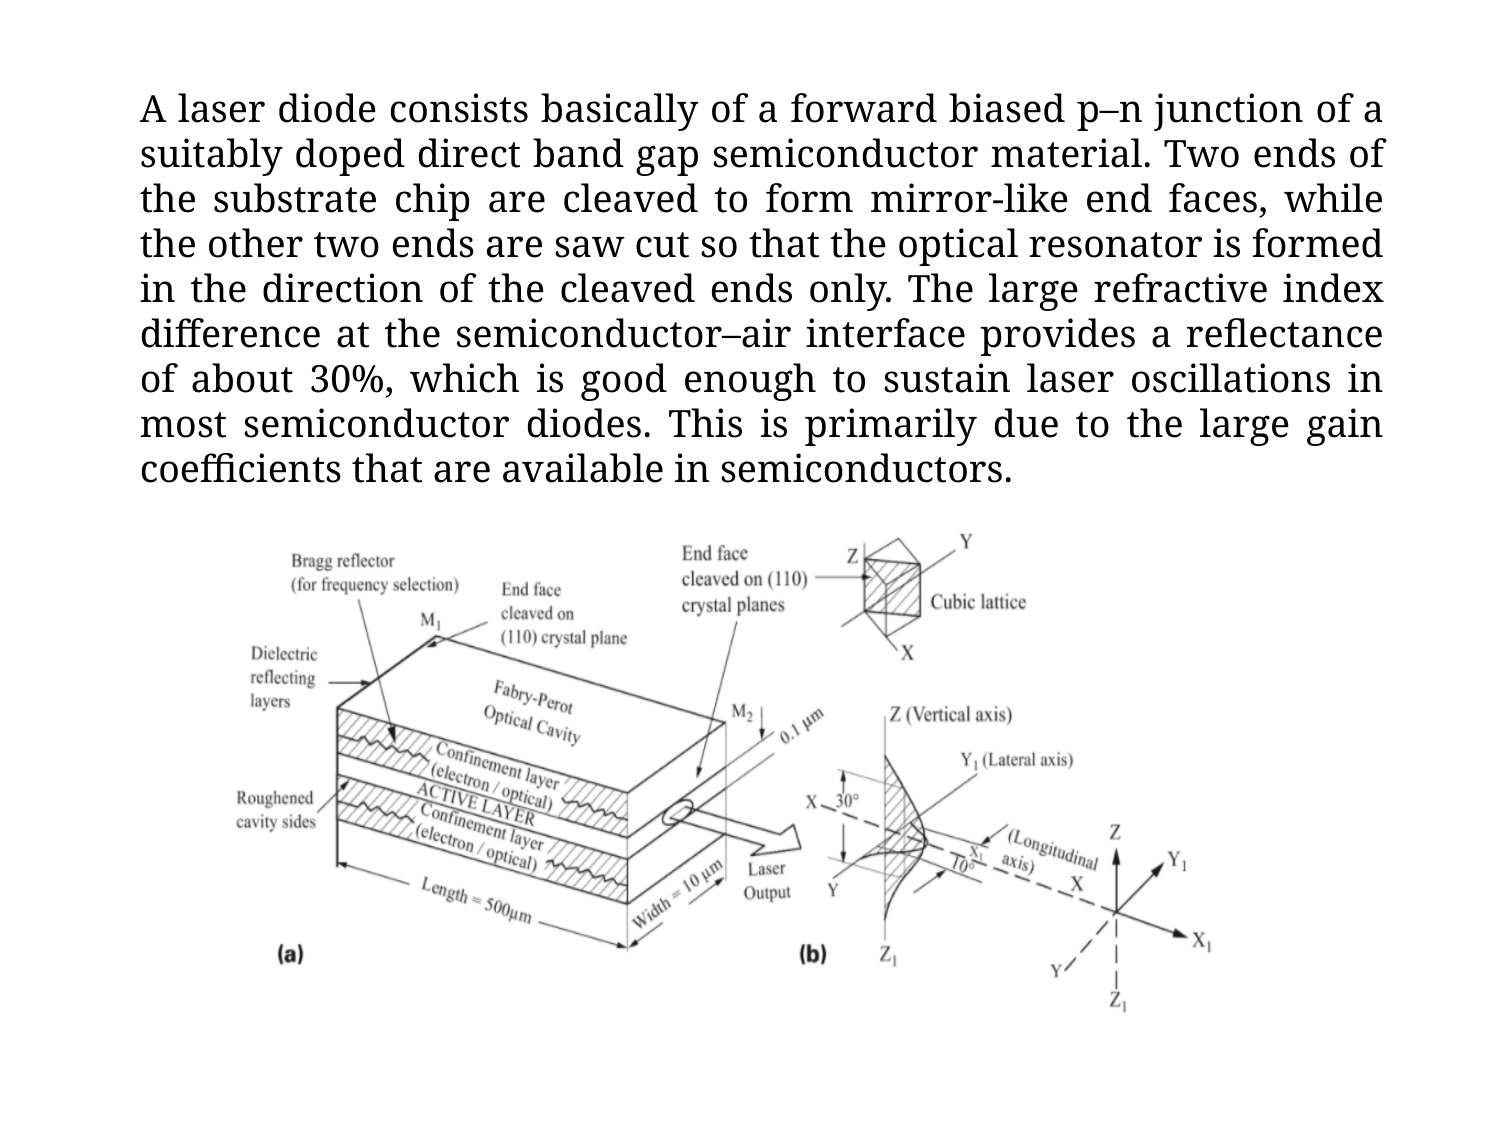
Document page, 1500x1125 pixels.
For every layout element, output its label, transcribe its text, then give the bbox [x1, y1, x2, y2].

picture [212, 524, 1251, 1022]
text_box A laser diode consists basically of a forward biased p–n junction of a suitably doped direct band gap semiconductor material. Two ends of the substrate chip are cleaved to form mirror-like end faces, while the other two ends are saw cut so that the optical resonator is formed in the direction of the cleaved ends only. The large refractive index difference at the semiconductor–air interface provides a reflectance of about 30%, which is good enough to sustain laser oscillations in most semiconductor diodes. This is primarily due to the large gain coefficients that are available in semiconductors. [124, 77, 1400, 498]
